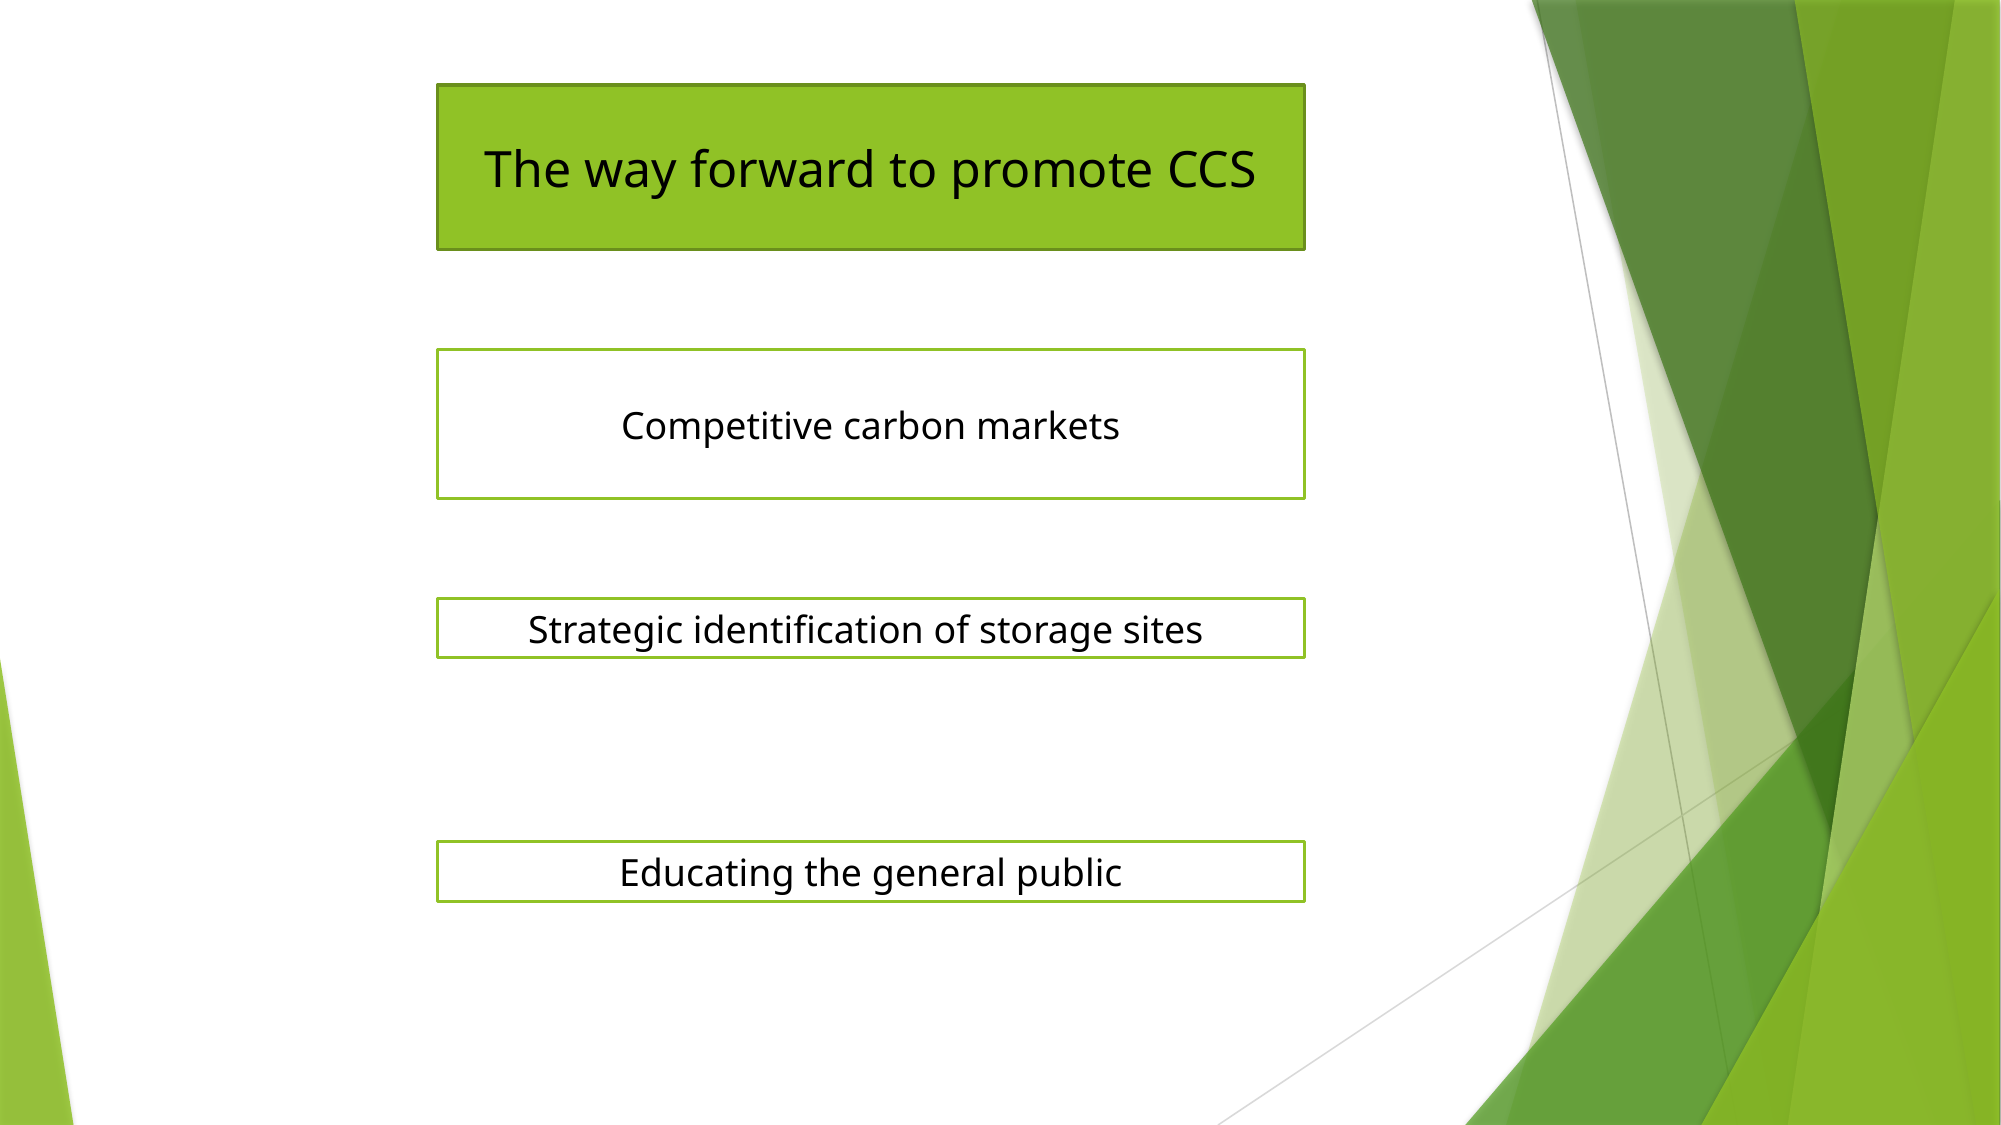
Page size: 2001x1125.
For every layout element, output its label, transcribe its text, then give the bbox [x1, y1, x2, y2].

text_box Strategic identification of storage sites [436, 597, 1306, 659]
text_box The way forward to promote CCS [436, 83, 1306, 251]
text_box Competitive carbon markets [436, 348, 1306, 500]
text_box Educating the general public [436, 840, 1306, 903]
